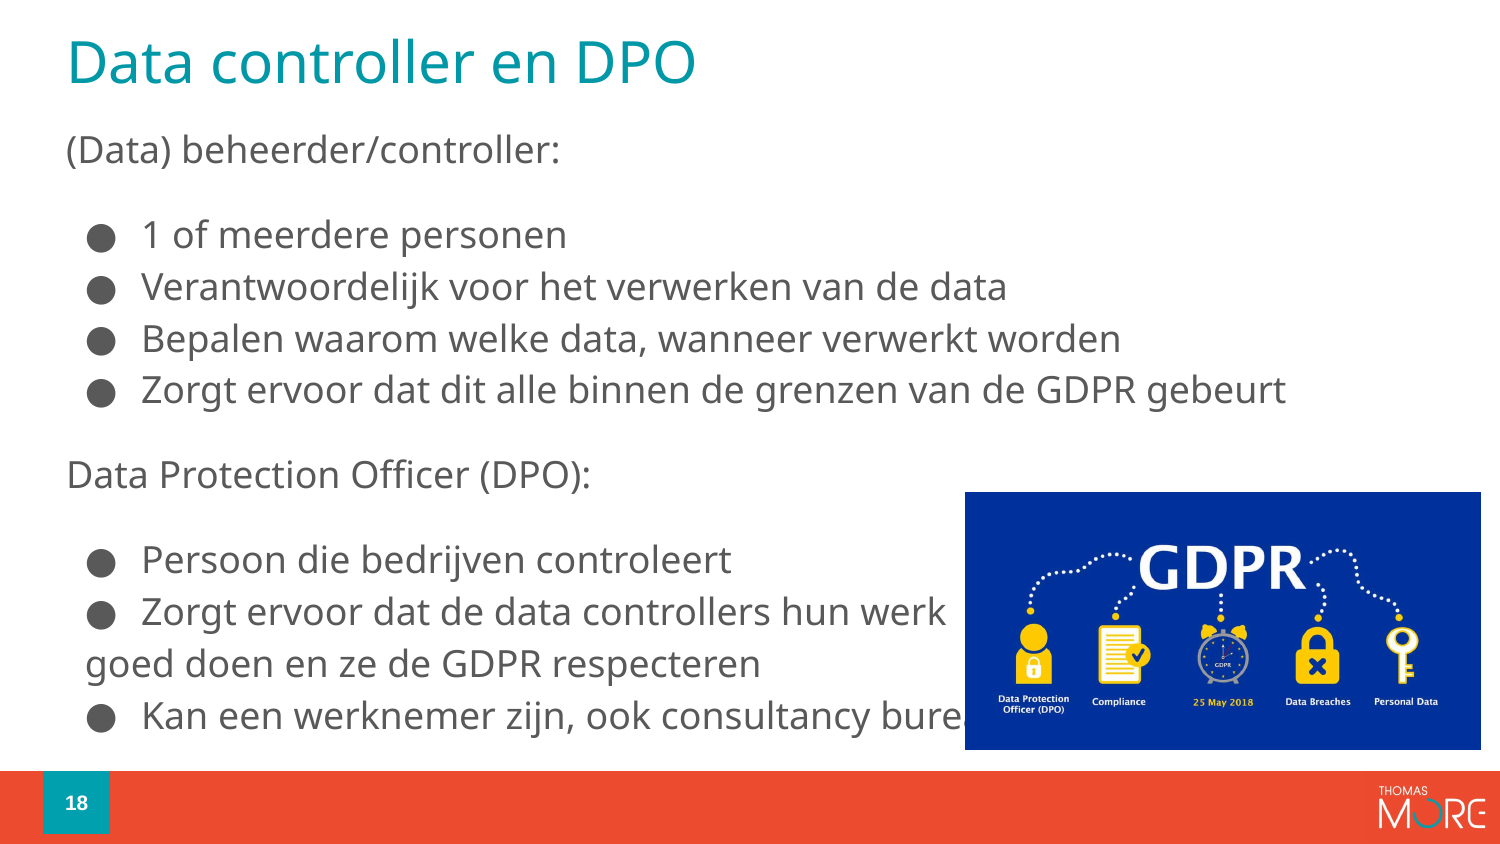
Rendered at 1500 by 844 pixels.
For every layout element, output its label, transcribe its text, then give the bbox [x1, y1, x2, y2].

picture [1364, 771, 1500, 843]
picture [965, 491, 1500, 750]
slide_number 18 [43, 771, 110, 834]
title Data controller en DPO [51, 10, 1449, 104]
list (Data) beheerder/controller: 1 of meerdere personen Verantwoordelijk voor het verwerken van de data Bepalen waarom welke data, wanneer verwerkt worden Zorgt ervoor dat dit alle binnen de grenzen van de GDPR gebeurt Data Protection Officer (DPO): Persoon die bedrijven controleert Zorgt ervoor dat de data controllers hun werk goed doen en ze de GDPR respecteren Kan een werknemer zijn, ook consultancy bureaus [51, 104, 1449, 750]
